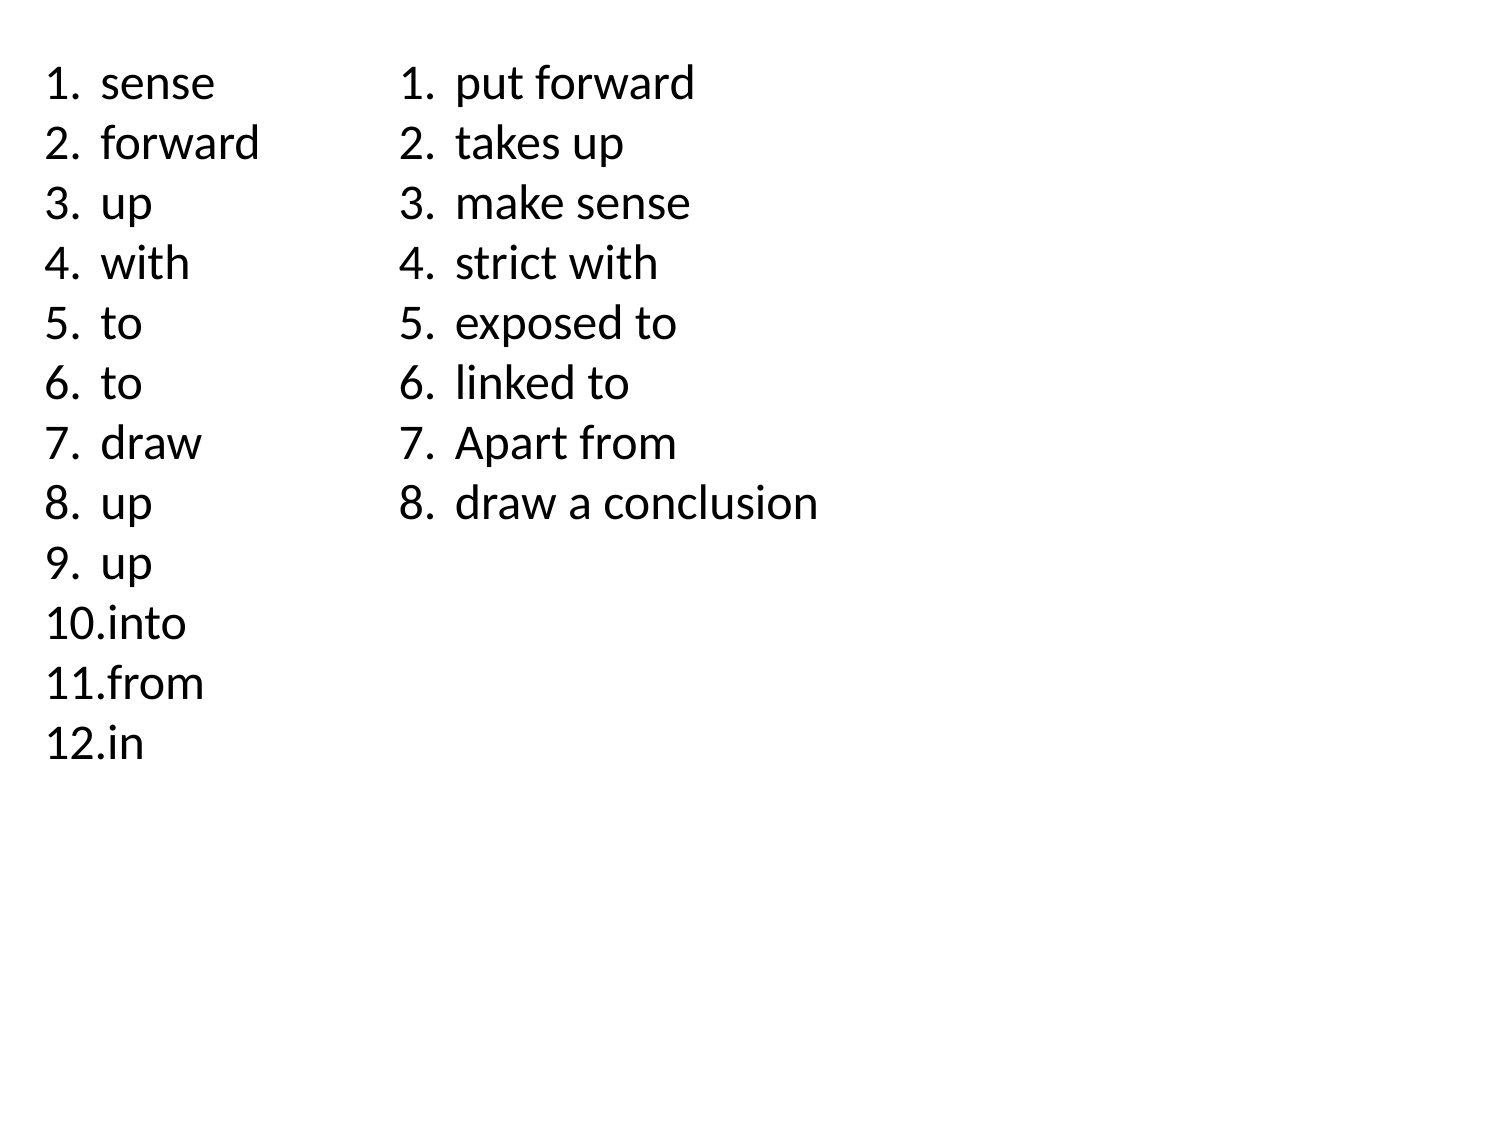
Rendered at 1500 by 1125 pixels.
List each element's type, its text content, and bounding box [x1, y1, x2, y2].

text_box sense forward up with to to draw up up into from in [29, 42, 502, 778]
text_box put forward takes up make sense strict with exposed to linked to Apart from draw a conclusion [383, 42, 857, 538]
